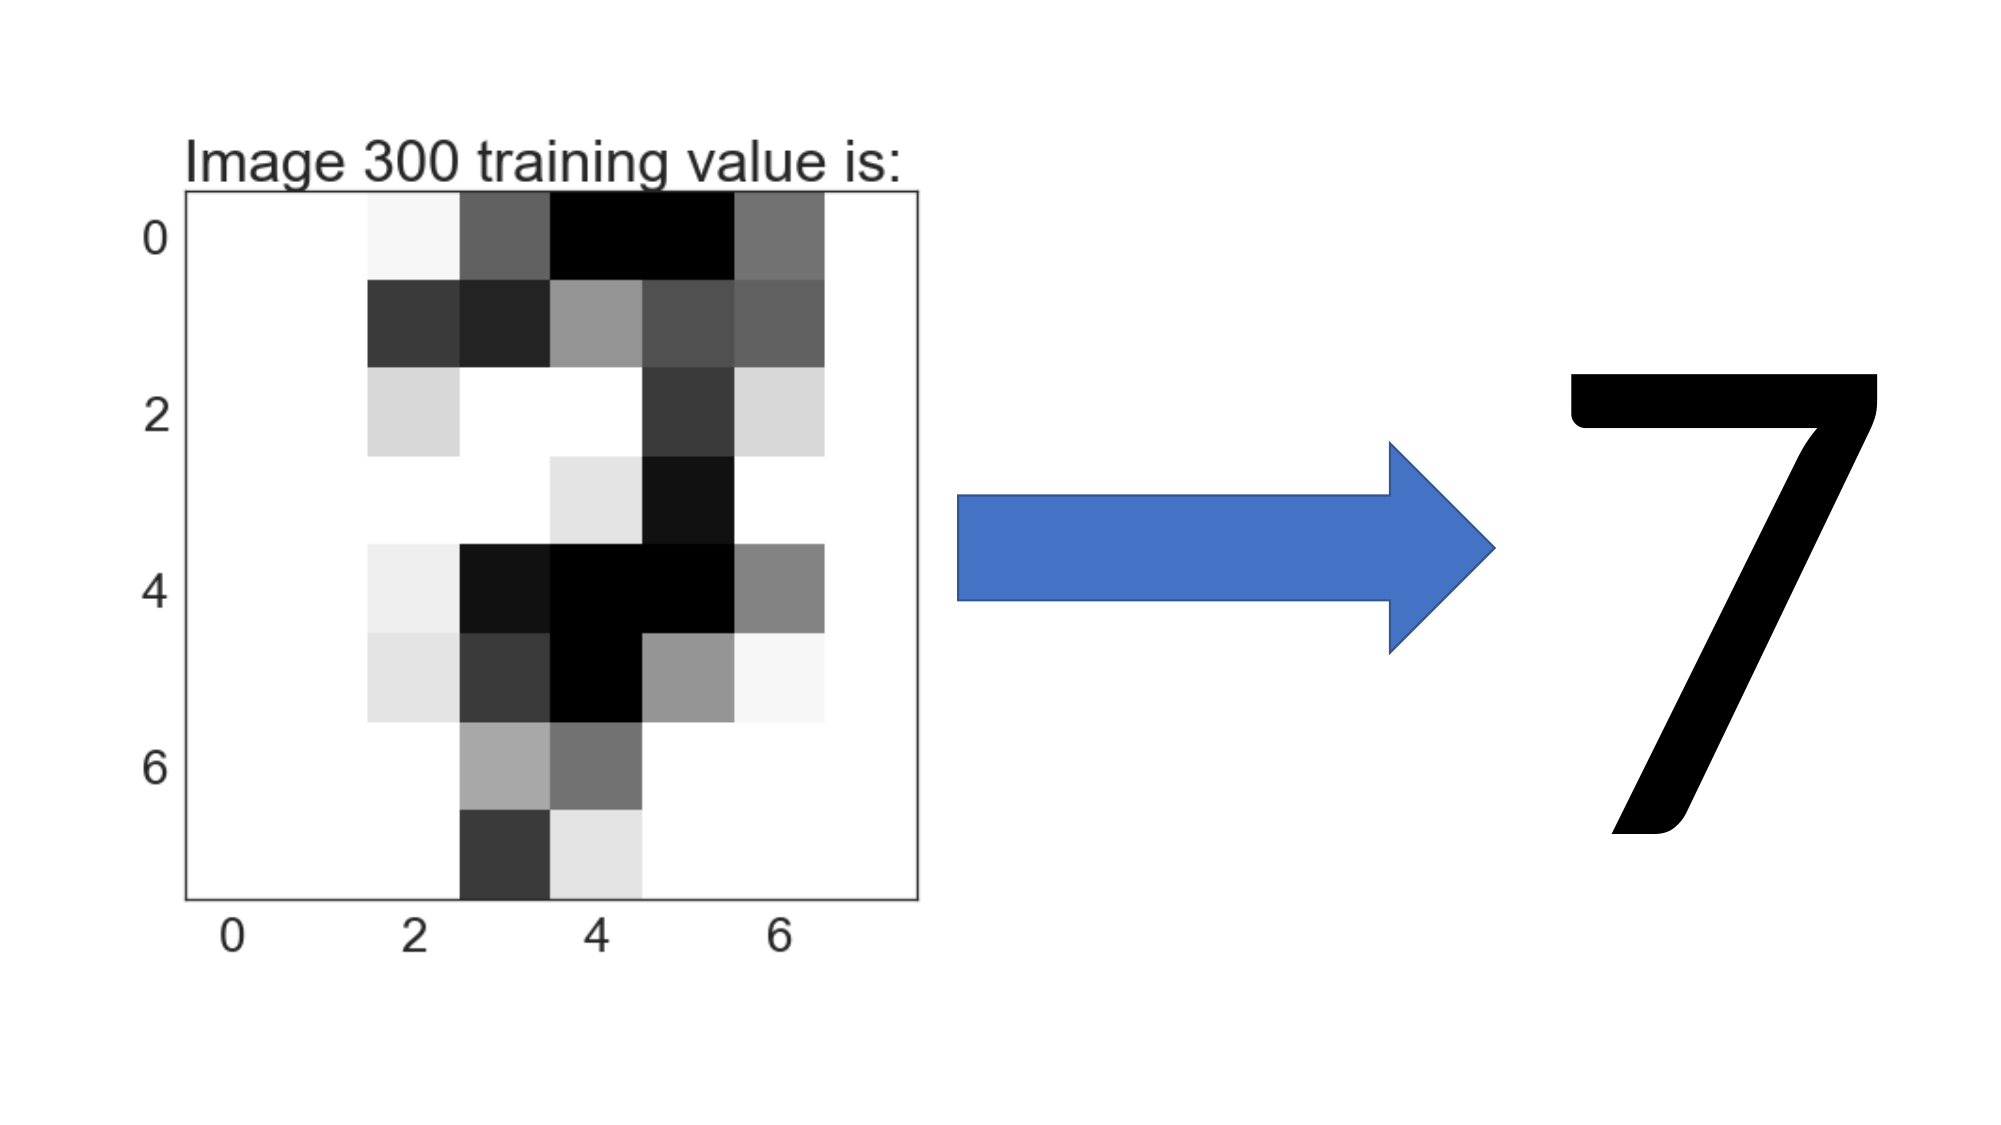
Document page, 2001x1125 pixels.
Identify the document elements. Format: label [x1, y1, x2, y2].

text_box [105, 0, 1945, 1125]
